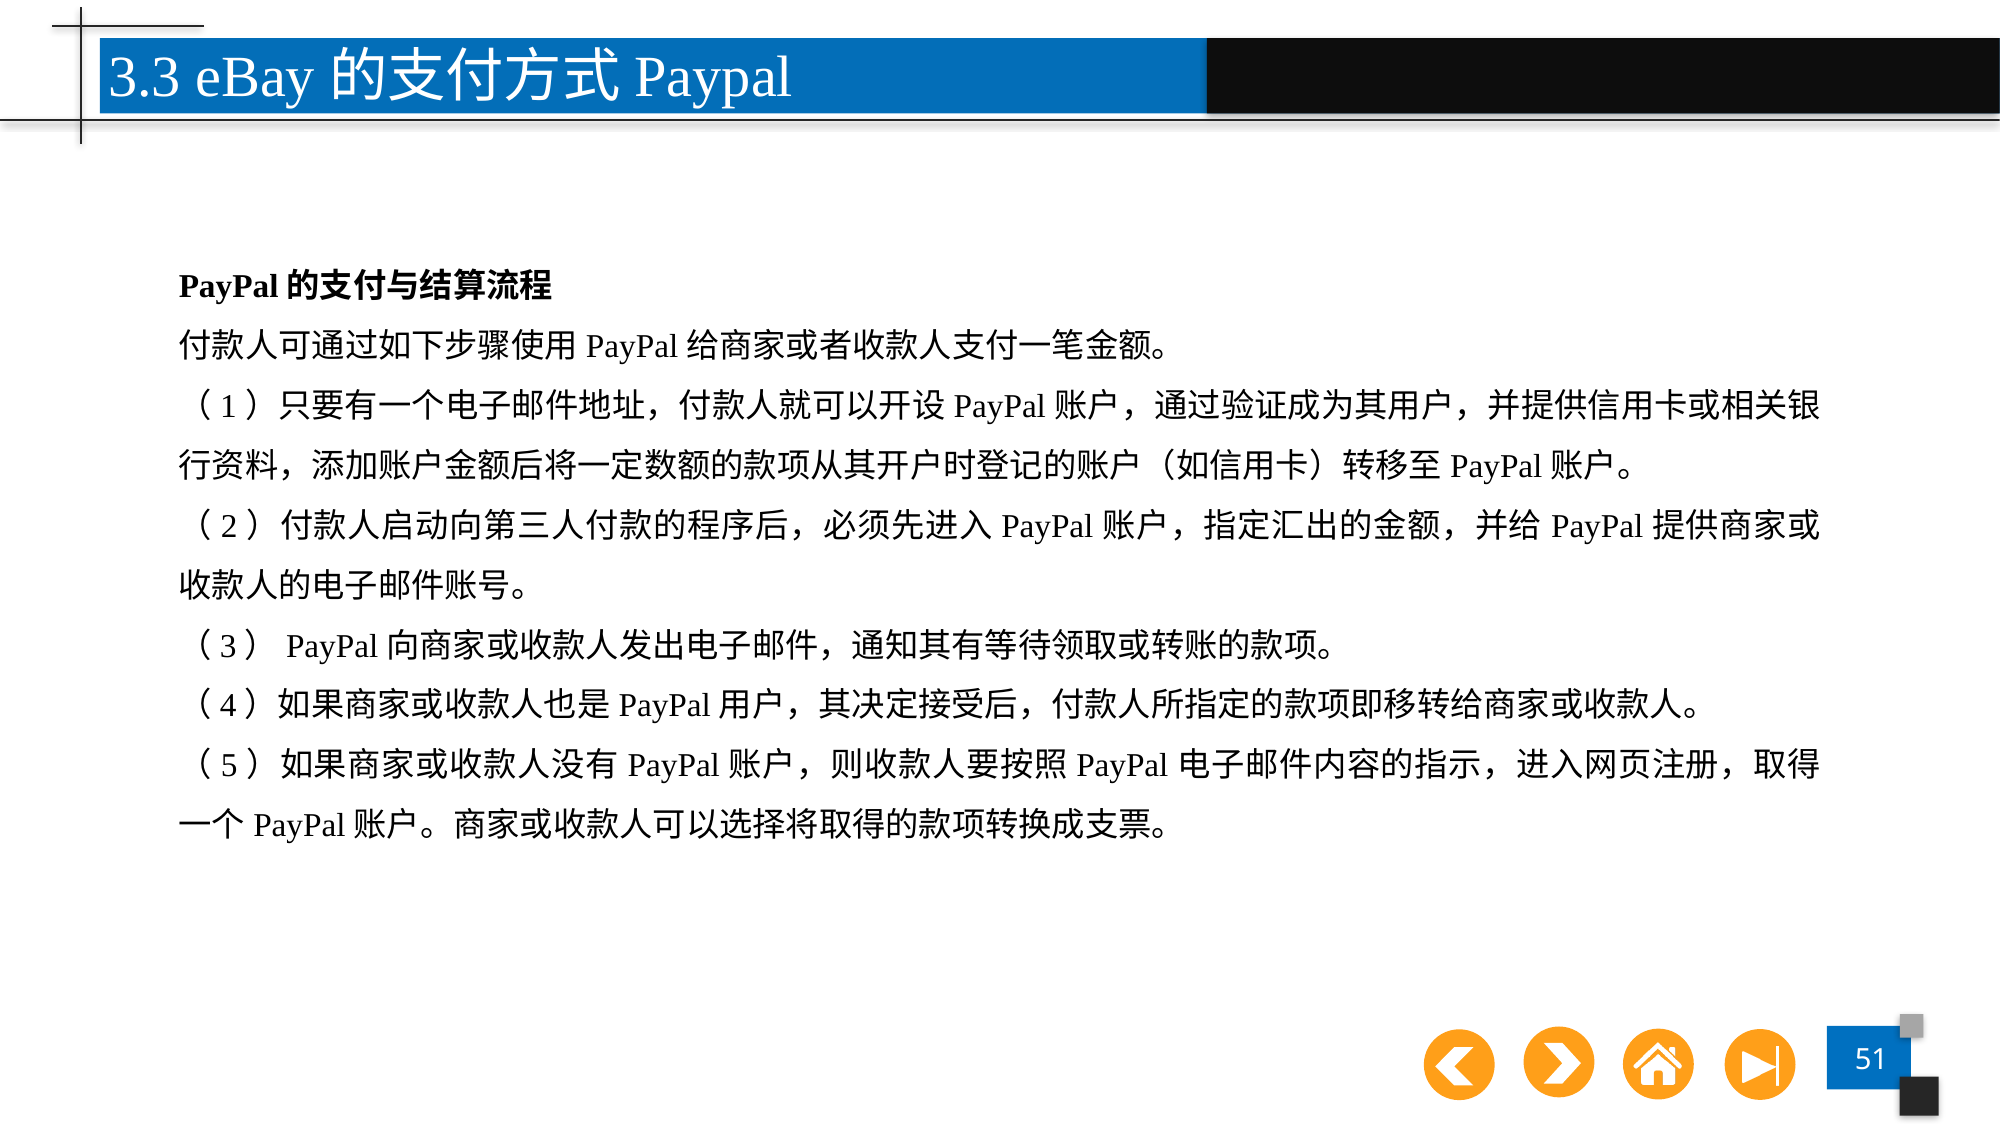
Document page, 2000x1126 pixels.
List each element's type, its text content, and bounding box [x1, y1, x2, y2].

text_box PayPal的支付与结算流程 付款人可通过如下步骤使用PayPal给商家或者收款人支付一笔金额。 （1）只要有一个电子邮件地址，付款人就可以开设PayPal账户，通过验证成为其用户，并提供信用卡或相关银行资料，添加账户金额后将一定数额的款项从其开户时登记的账户（如信用卡）转移至PayPal账户。 （2）付款人启动向第三人付款的程序后，必须先进入PayPal账户，指定汇出的金额，并给PayPal提供商家或收款人的电子邮件账号。 （3）PayPal向商家或收款人发出电子邮件，通知其有等待领取或转账的款项。 （4）如果商家或收款人也是PayPal用户，其决定接受后，付款人所指定的款项即移转给商家或收款人。 （5）如果商家或收款人没有PayPal账户，则收款人要按照PayPal电子邮件内容的指示，进入网页注册，取得一个PayPal账户。商家或收款人可以选择将取得的款项转换成支票。 [164, 237, 1836, 851]
picture [1742, 1046, 1779, 1086]
picture [1633, 1042, 1682, 1085]
text_box 3.3 eBay的支付方式Paypal [93, 30, 808, 116]
